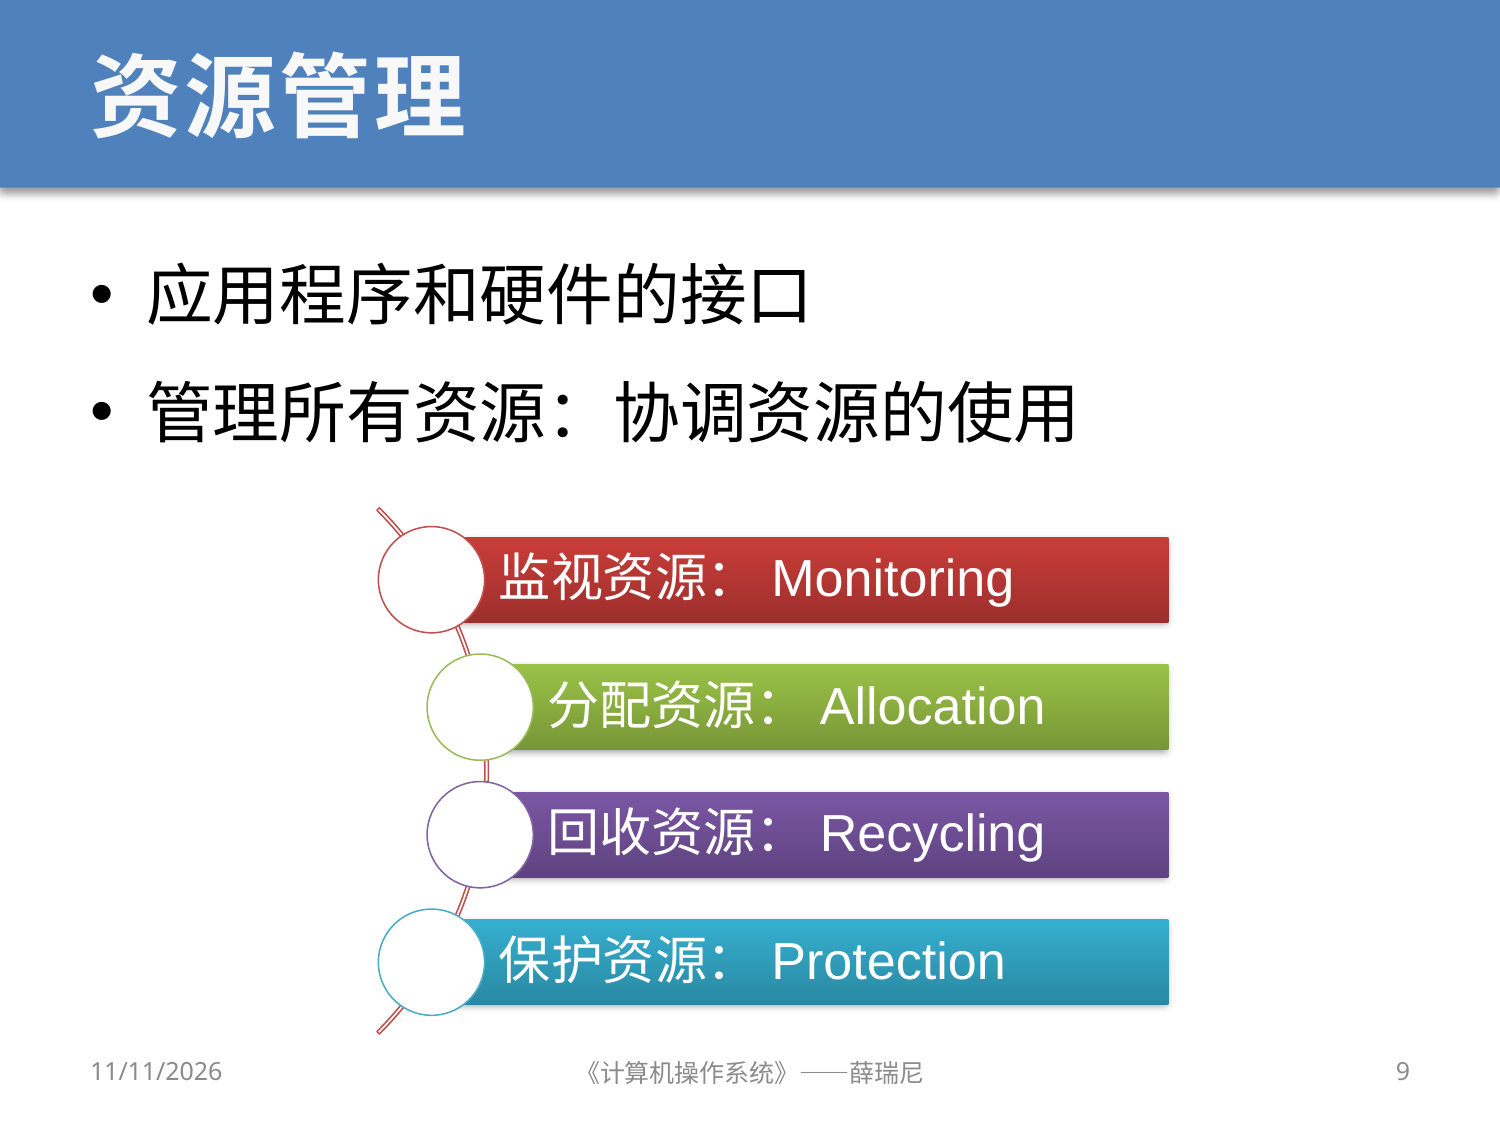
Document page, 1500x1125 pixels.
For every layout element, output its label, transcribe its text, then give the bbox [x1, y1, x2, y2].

slide_number 9 [1074, 1042, 1425, 1103]
title 资源管理 [75, 0, 1425, 188]
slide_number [75, 1042, 425, 1103]
list 应用程序和硬件的接口 管理所有资源：协调资源的使用 [75, 221, 1425, 1021]
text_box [368, 494, 1176, 1048]
footer 《计算机操作系统》——薛瑞尼 [512, 1056, 988, 1103]
